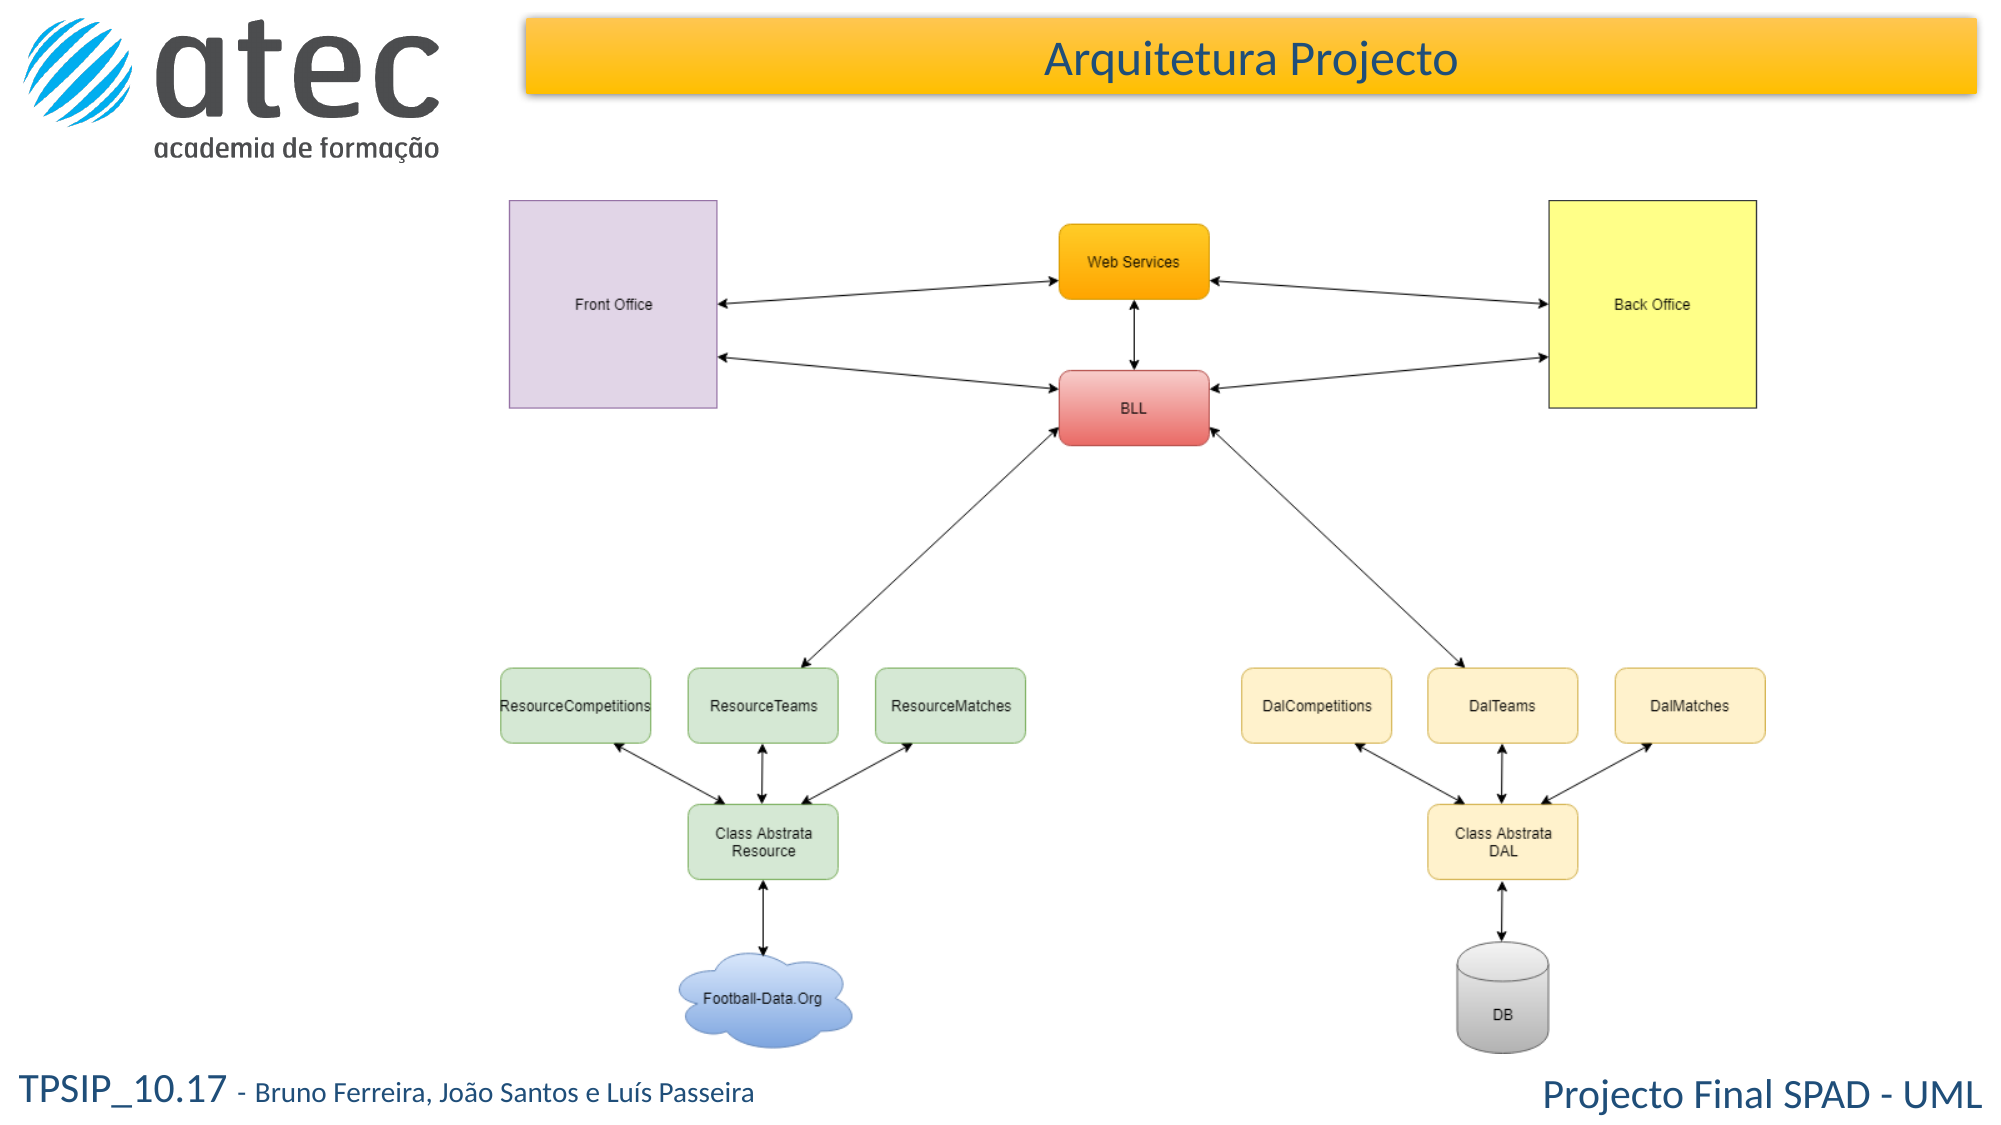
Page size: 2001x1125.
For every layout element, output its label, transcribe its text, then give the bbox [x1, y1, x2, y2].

picture [23, 18, 439, 164]
text_box Projecto Final SPAD - UML [1527, 1059, 1998, 1125]
text_box Arquitetura Projecto [526, 18, 1977, 94]
text_box TPSIP_10.17 - Bruno Ferreira, João Santos e Luís Passeira [3, 1053, 771, 1119]
picture [499, 200, 1766, 1054]
